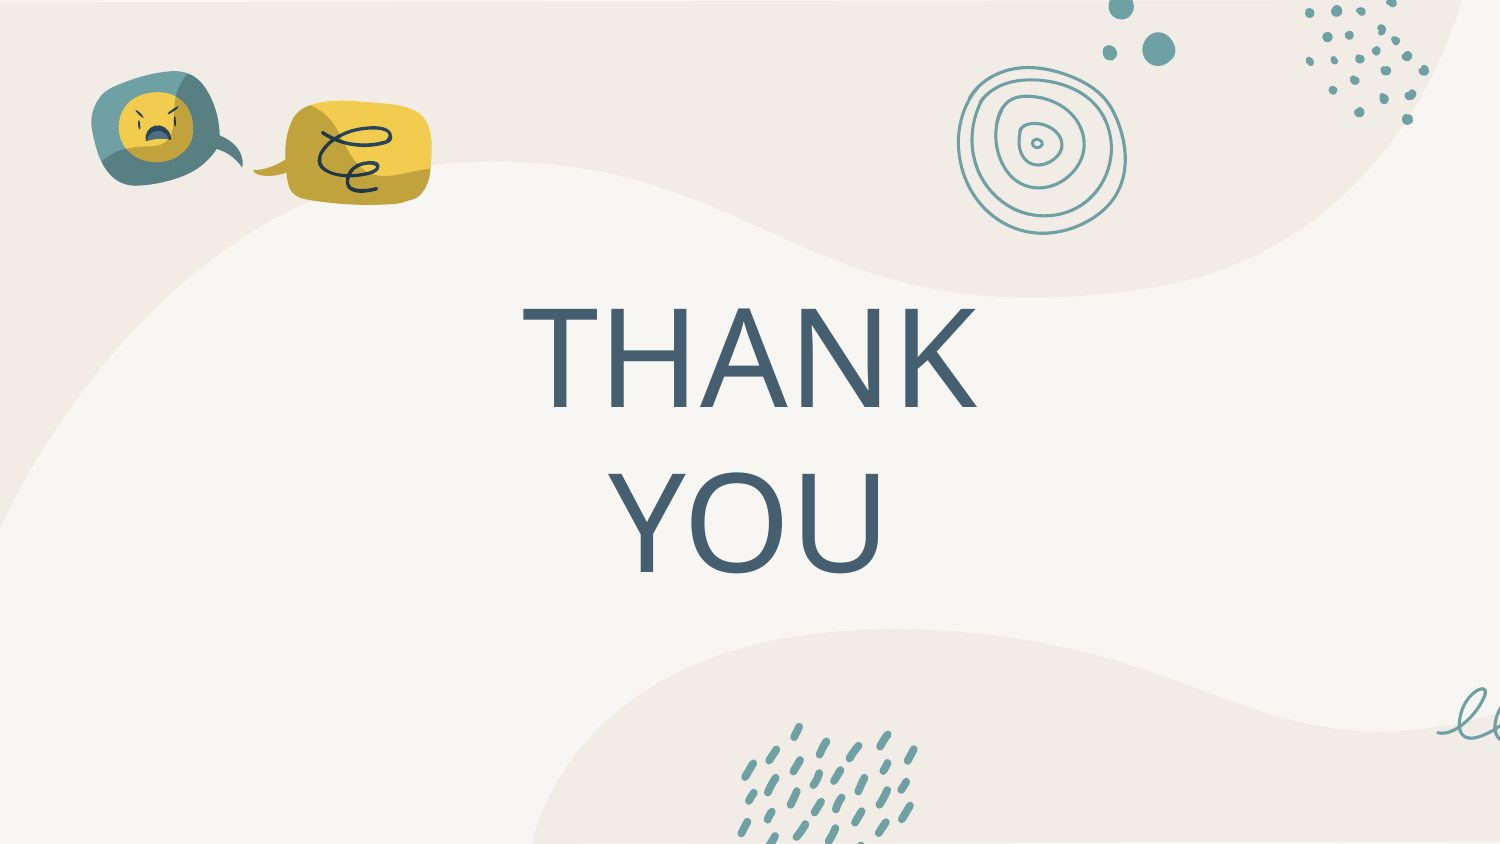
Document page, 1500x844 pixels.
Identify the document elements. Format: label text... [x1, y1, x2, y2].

text_box THANK YOU [406, 361, 1094, 508]
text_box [93, 72, 234, 187]
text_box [252, 97, 435, 217]
